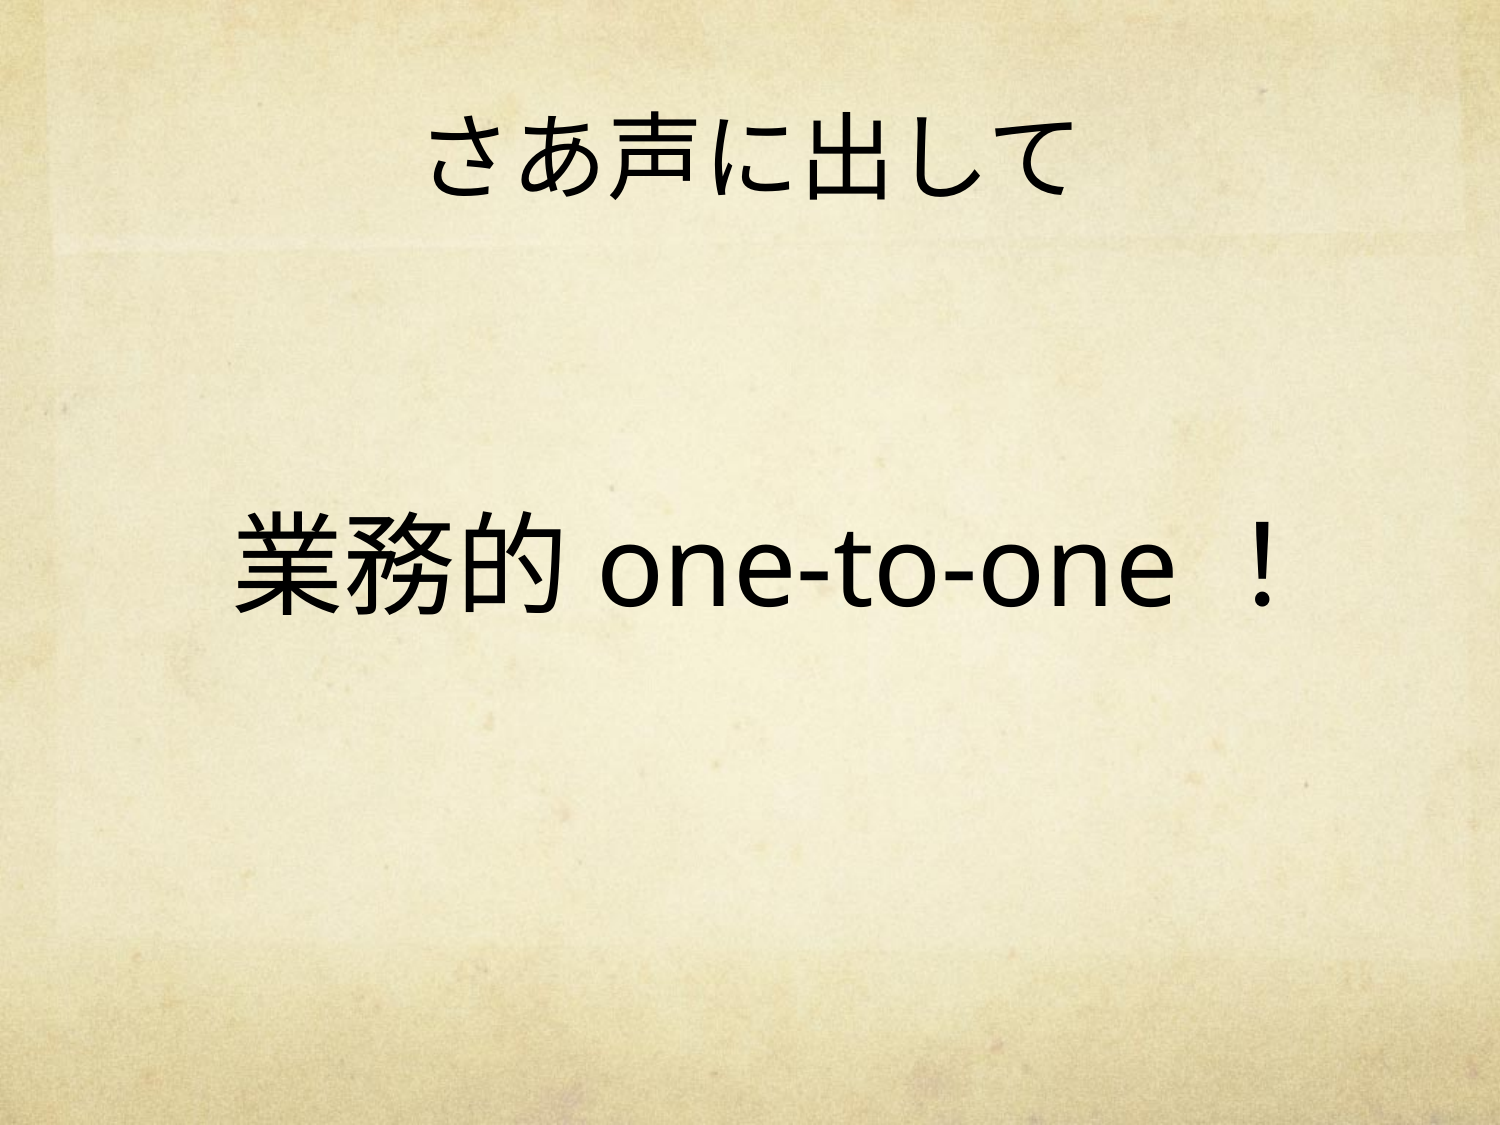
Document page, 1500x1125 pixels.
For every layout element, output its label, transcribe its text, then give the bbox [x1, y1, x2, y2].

picture [0, 0, 1500, 1125]
title さあ声に出して [150, 82, 1350, 225]
list 業務的one-to-one！ [150, 284, 1400, 950]
